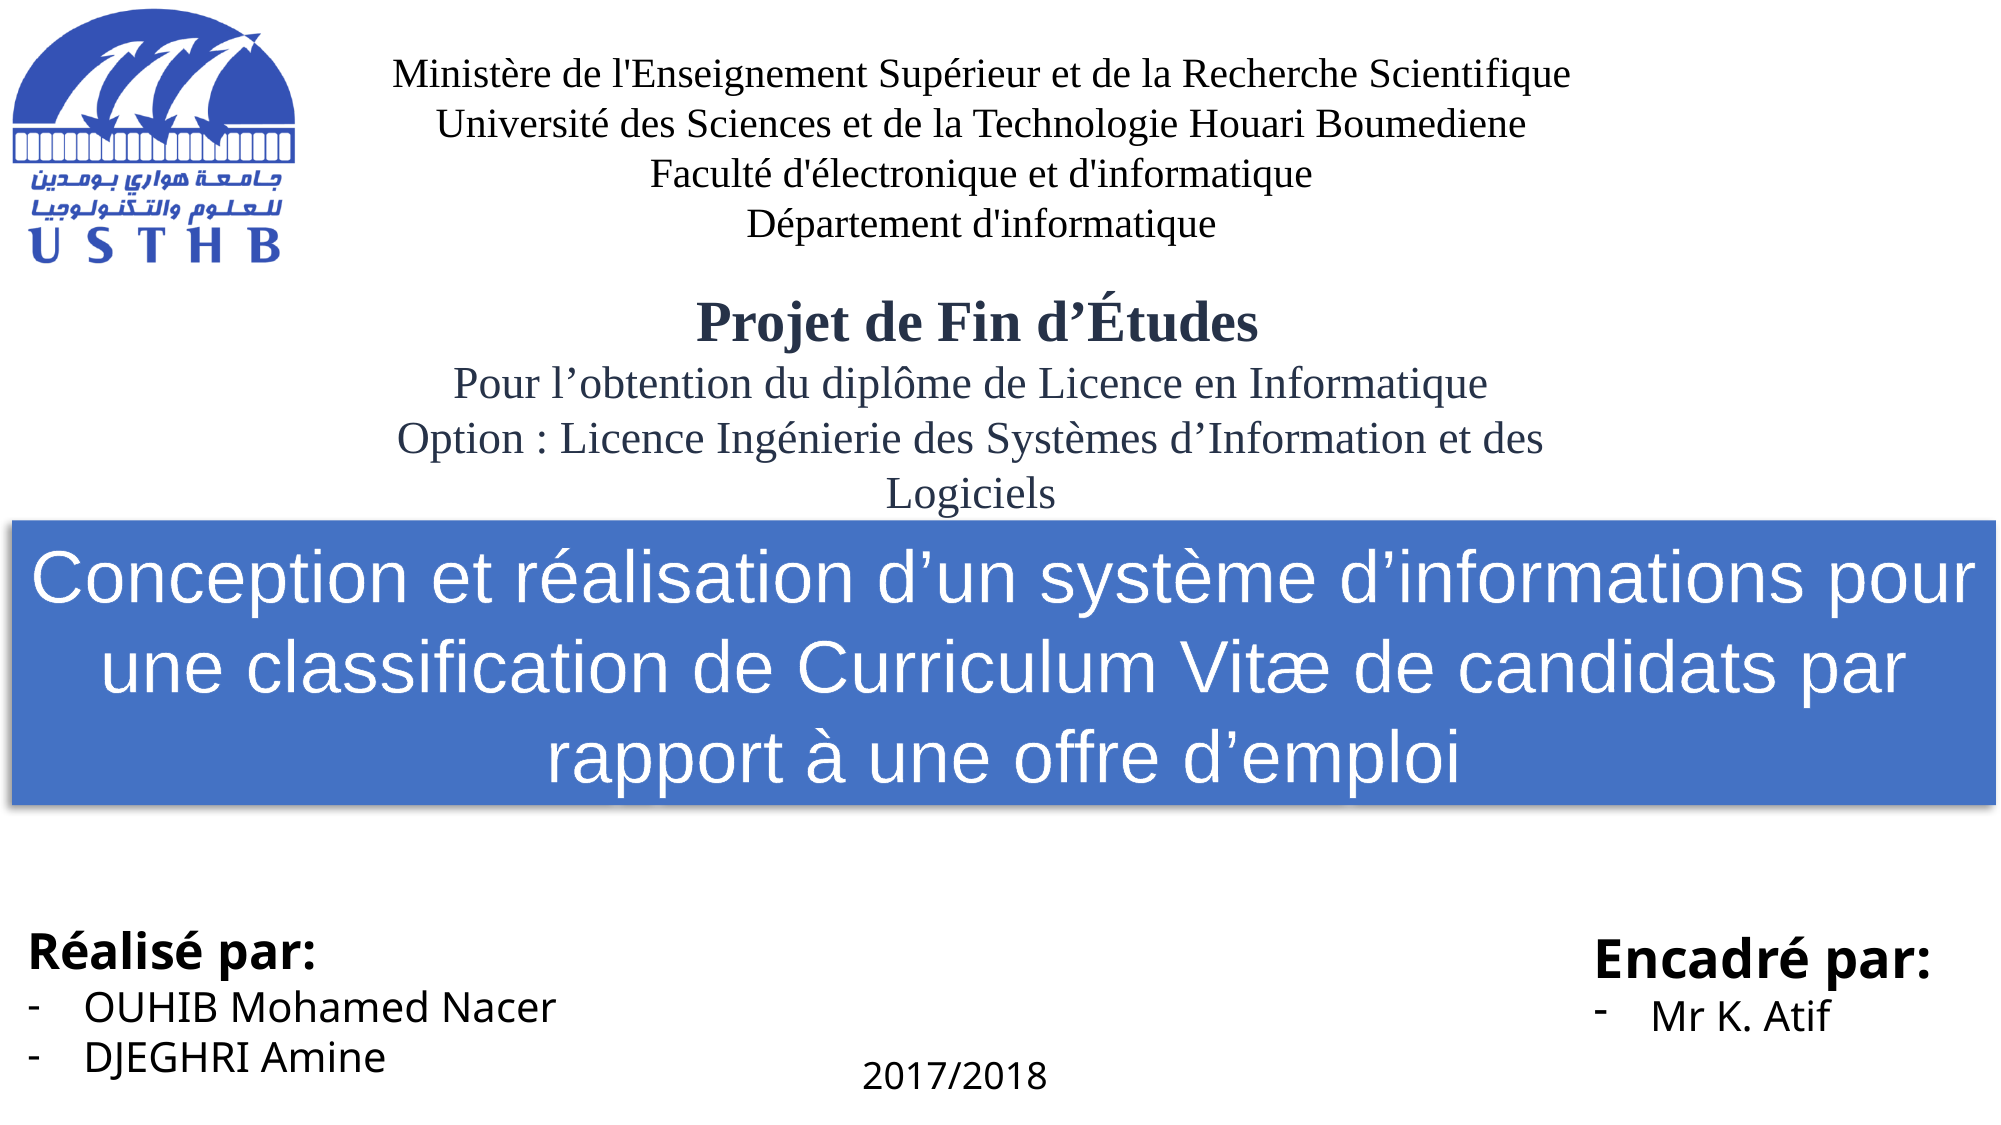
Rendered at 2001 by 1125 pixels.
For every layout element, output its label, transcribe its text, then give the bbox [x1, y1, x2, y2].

picture [0, 0, 308, 287]
text_box Réalisé par: OUHIB Mohamed Nacer DJEGHRI Amine [12, 918, 682, 1106]
text_box Encadré par: Mr K. Atif [1578, 916, 2000, 1125]
text_box [456, 543, 508, 604]
text_box Ministère de l'Enseignement Supérieur et de la Recherche Scientifique Université des Sciences et de la Technologie Houari Boumediene Faculté d'électronique et d'informatique Département d'informatique [308, 38, 1756, 254]
text_box 2017/2018 [711, 1044, 1199, 1105]
text_box Conception et réalisation d’un système d’informations pour une classification de Curriculum Vitæ de candidats par rapport à une offre d’emploi [10, 519, 1997, 807]
text_box Projet de Fin d’Études Pour l’obtention du diplôme de Licence en Informatique Option : Licence Ingénierie des Systèmes d’Information et des Logiciels [332, 275, 1609, 526]
